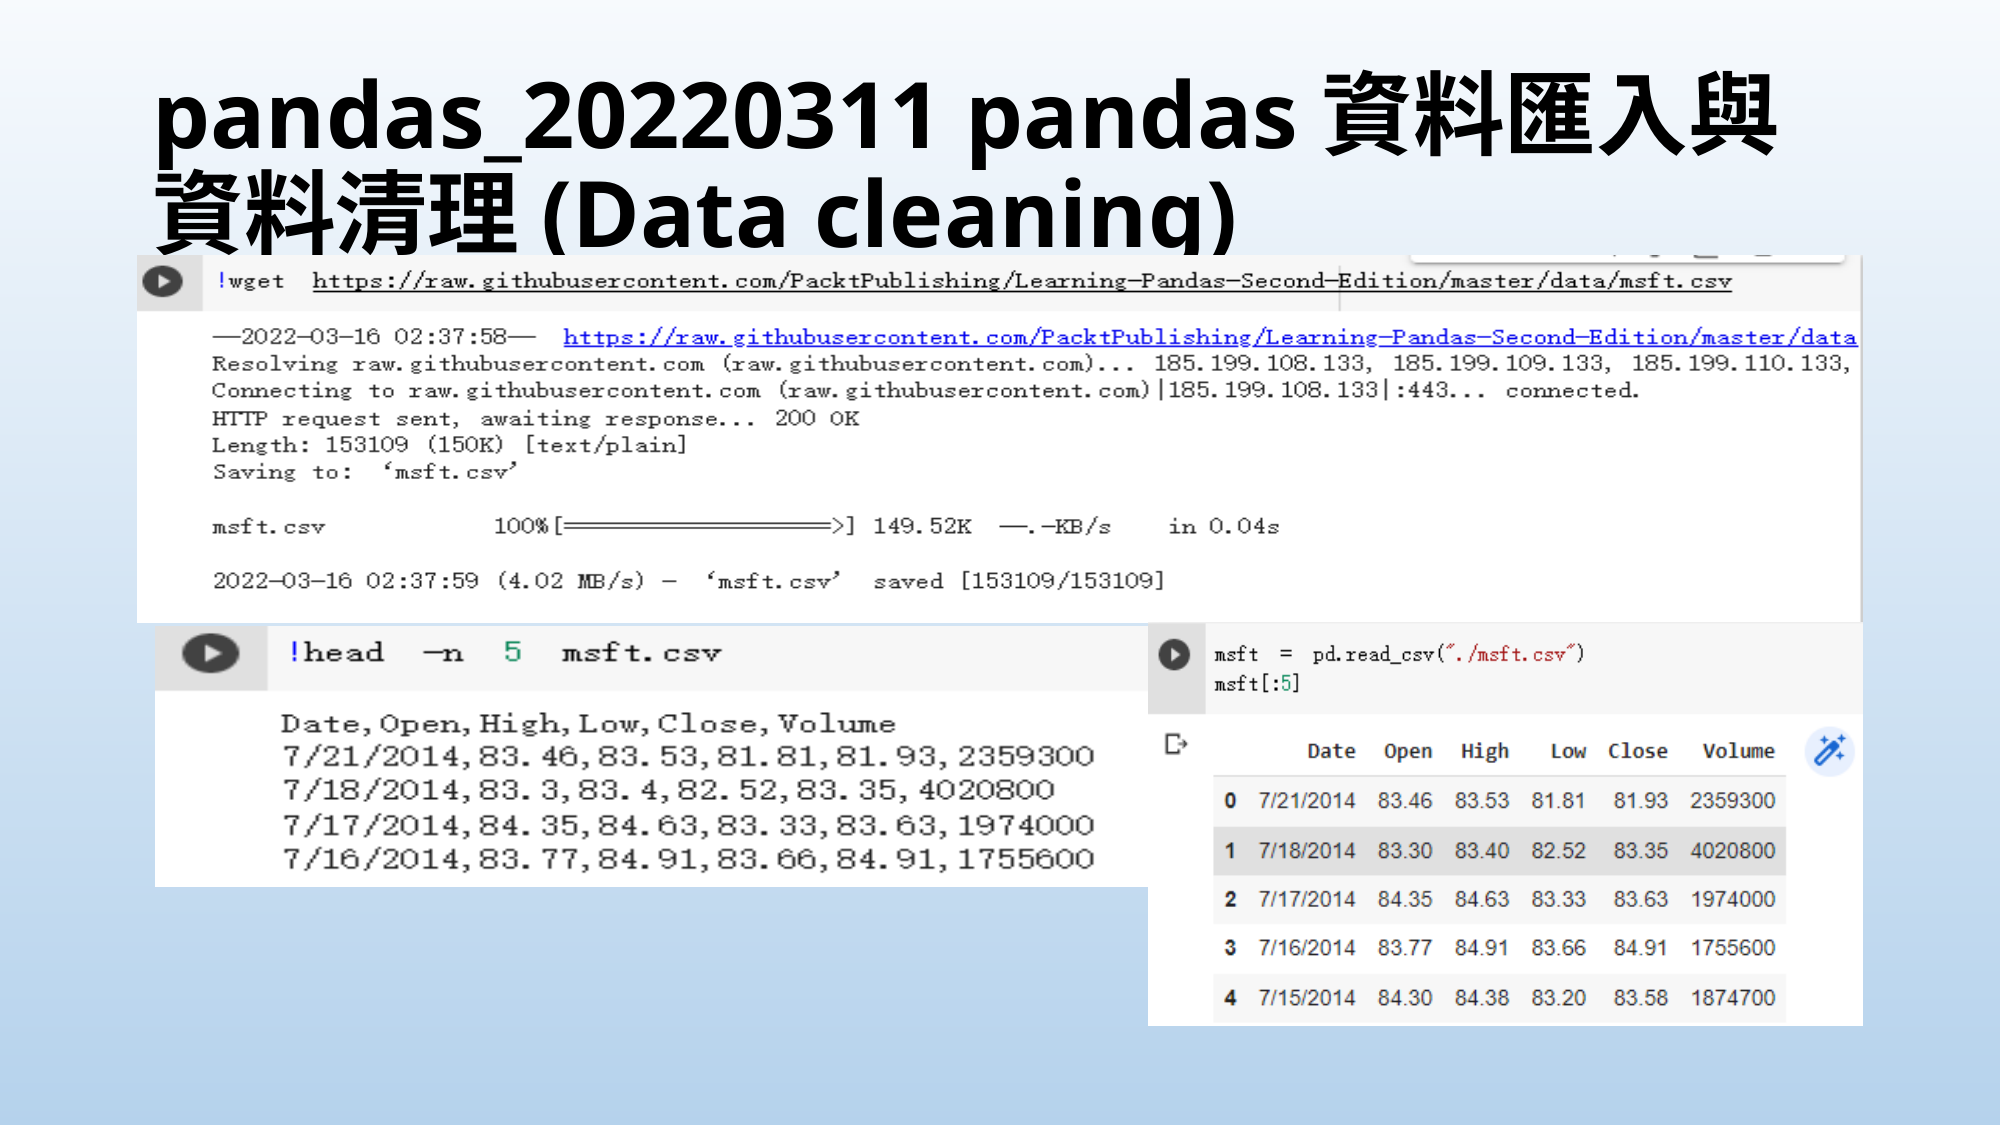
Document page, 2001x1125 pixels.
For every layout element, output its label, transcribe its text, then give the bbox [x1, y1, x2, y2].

picture [137, 255, 1863, 1026]
title pandas_20220311 pandas資料匯入與資料清理(Data cleaning) [137, 59, 1863, 255]
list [155, 626, 1148, 887]
